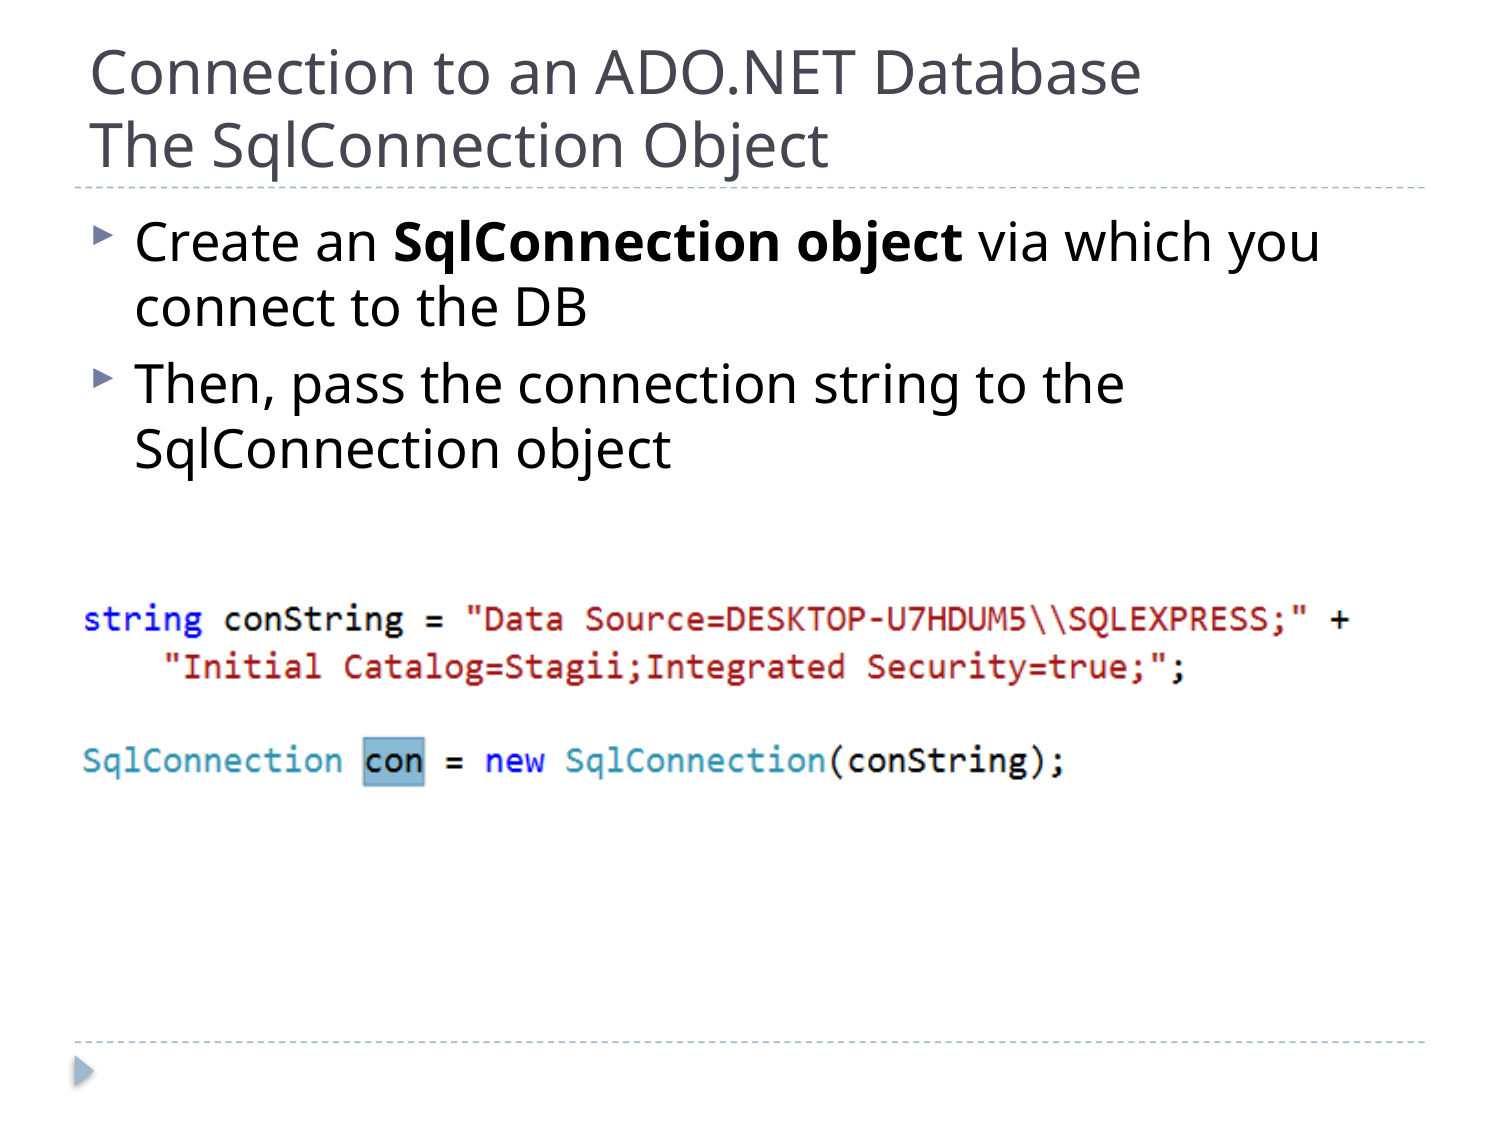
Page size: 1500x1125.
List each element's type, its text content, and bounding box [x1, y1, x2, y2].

list Create an SqlConnection object via which you connect to the DB Then, pass the connection string to the SqlConnection object [75, 200, 1425, 1010]
picture [74, 587, 1384, 813]
title Connection to an ADO.NET Database The SqlConnection Object [75, 24, 1425, 188]
